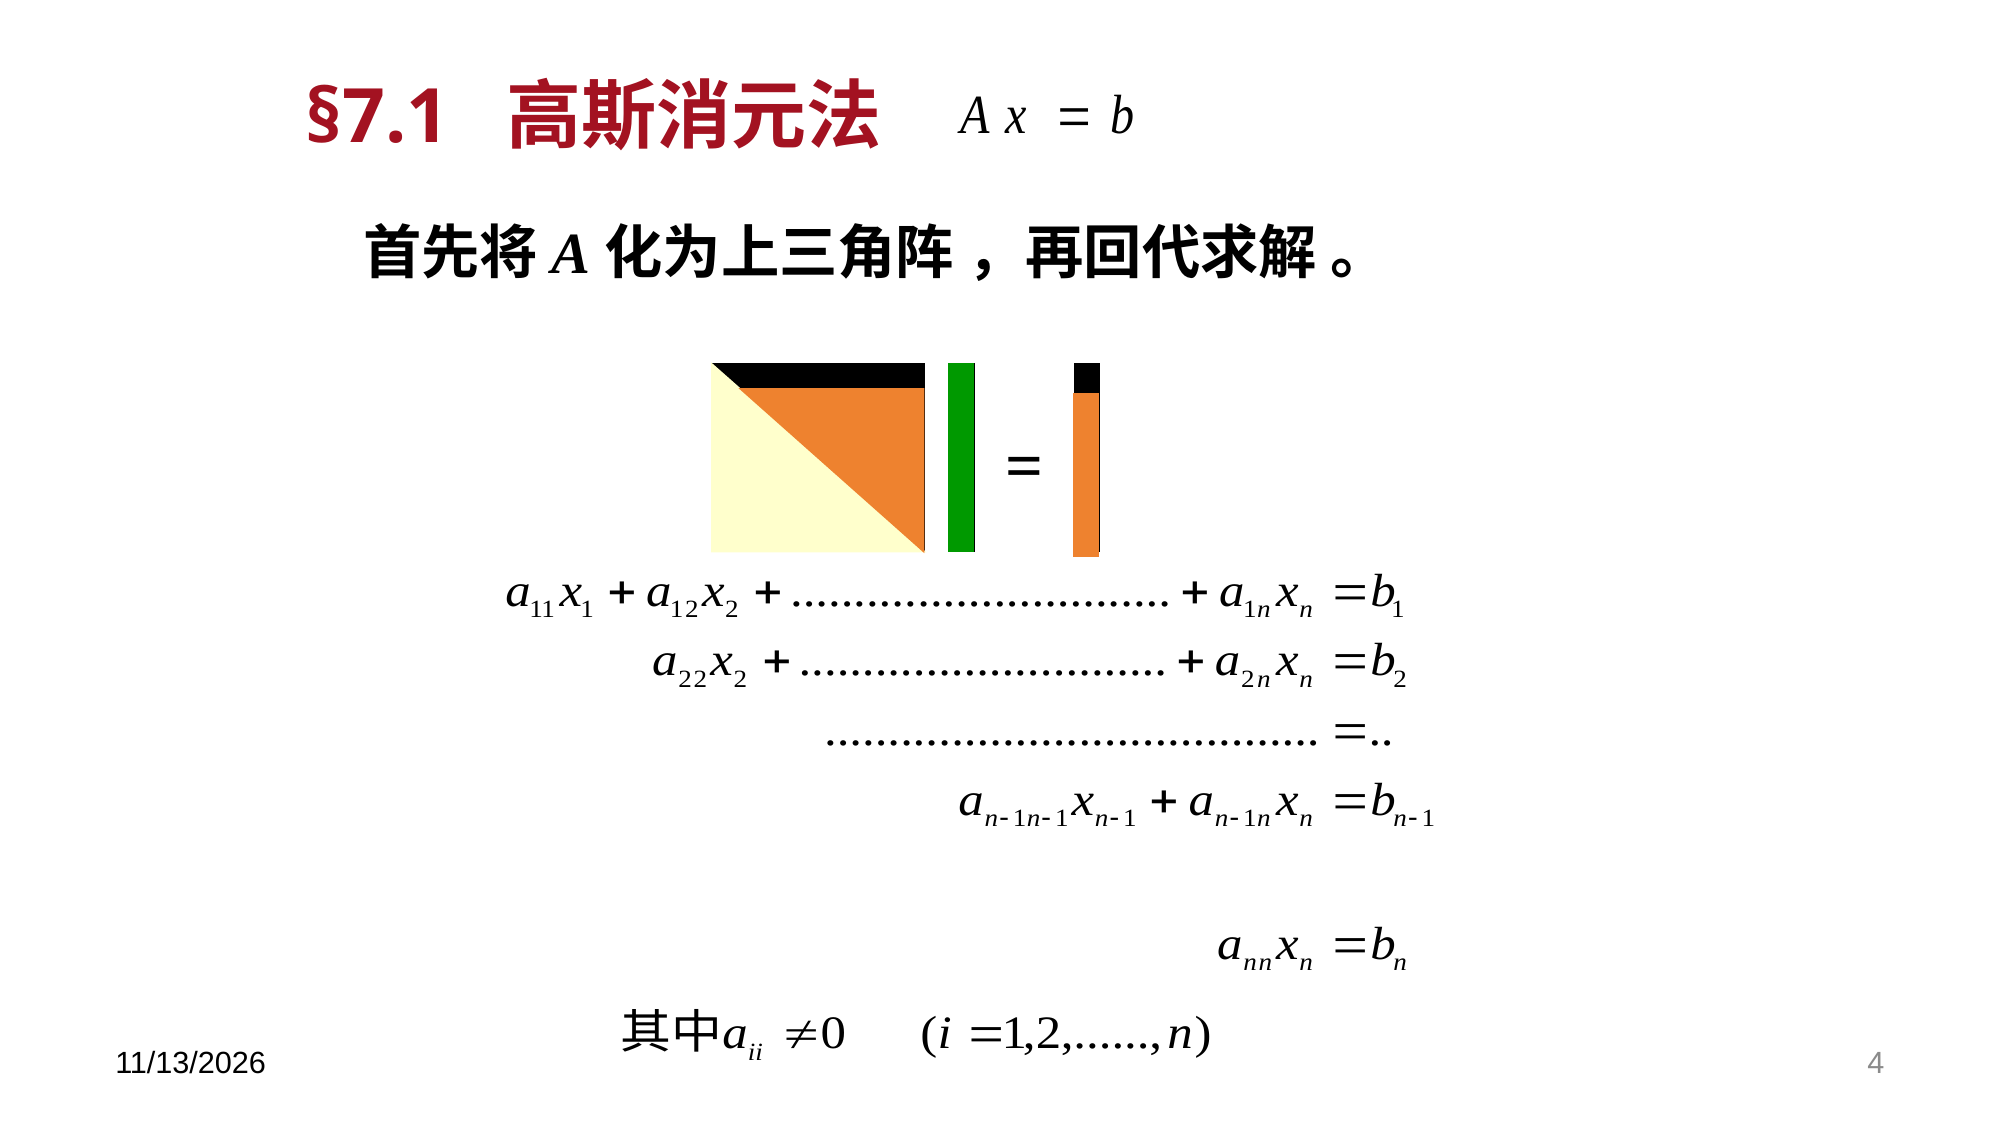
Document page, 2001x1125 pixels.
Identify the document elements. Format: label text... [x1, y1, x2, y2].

text_box 首先将A化为上三角阵 ，再回代求解 。 [348, 172, 1490, 293]
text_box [711, 363, 925, 553]
text_box §7.1 高斯消元法 [291, 60, 1417, 165]
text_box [499, 563, 1447, 1070]
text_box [925, 363, 1100, 553]
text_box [942, 82, 1155, 146]
slide_number 4 [1456, 1035, 1900, 1088]
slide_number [100, 1035, 544, 1088]
